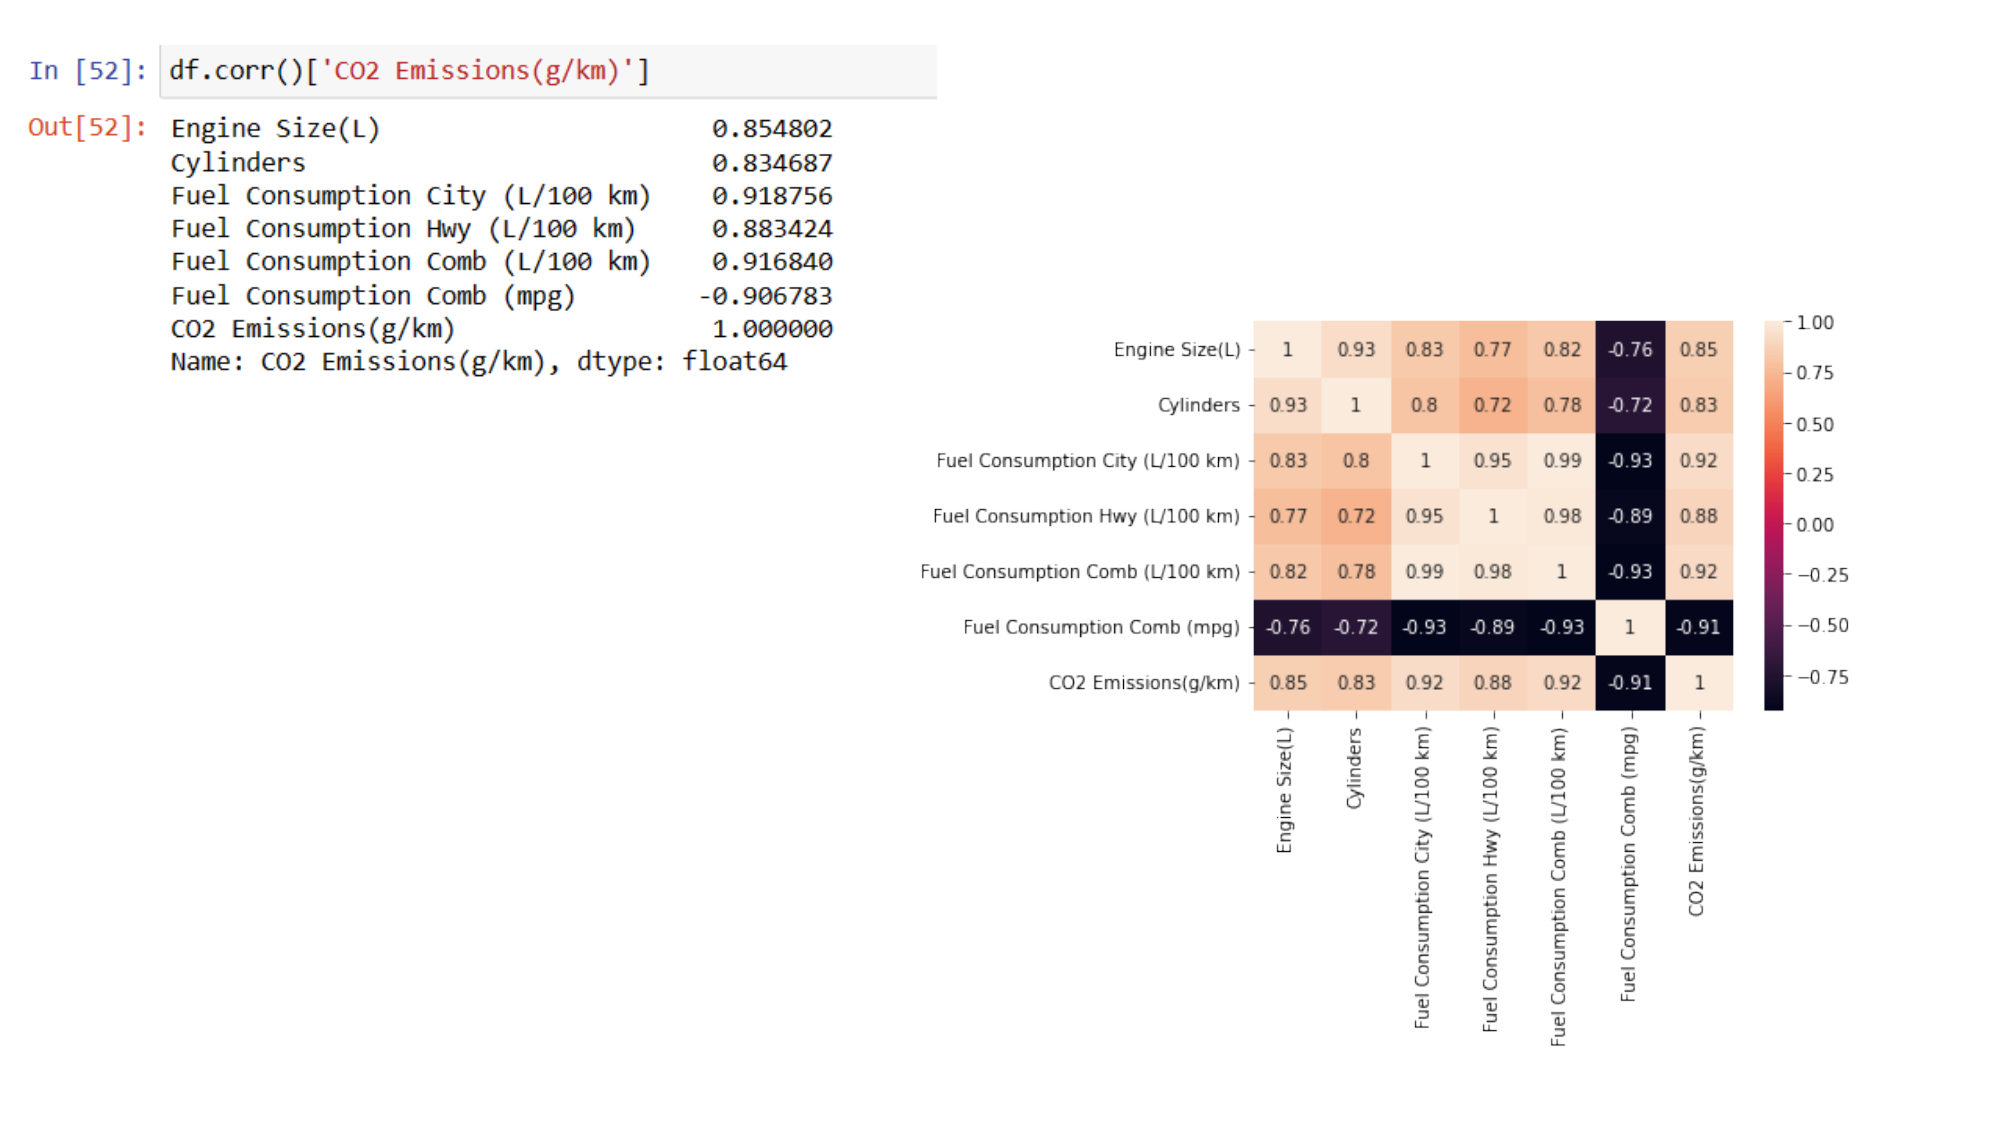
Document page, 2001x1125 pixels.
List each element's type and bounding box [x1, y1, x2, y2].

picture [22, 45, 1863, 1057]
